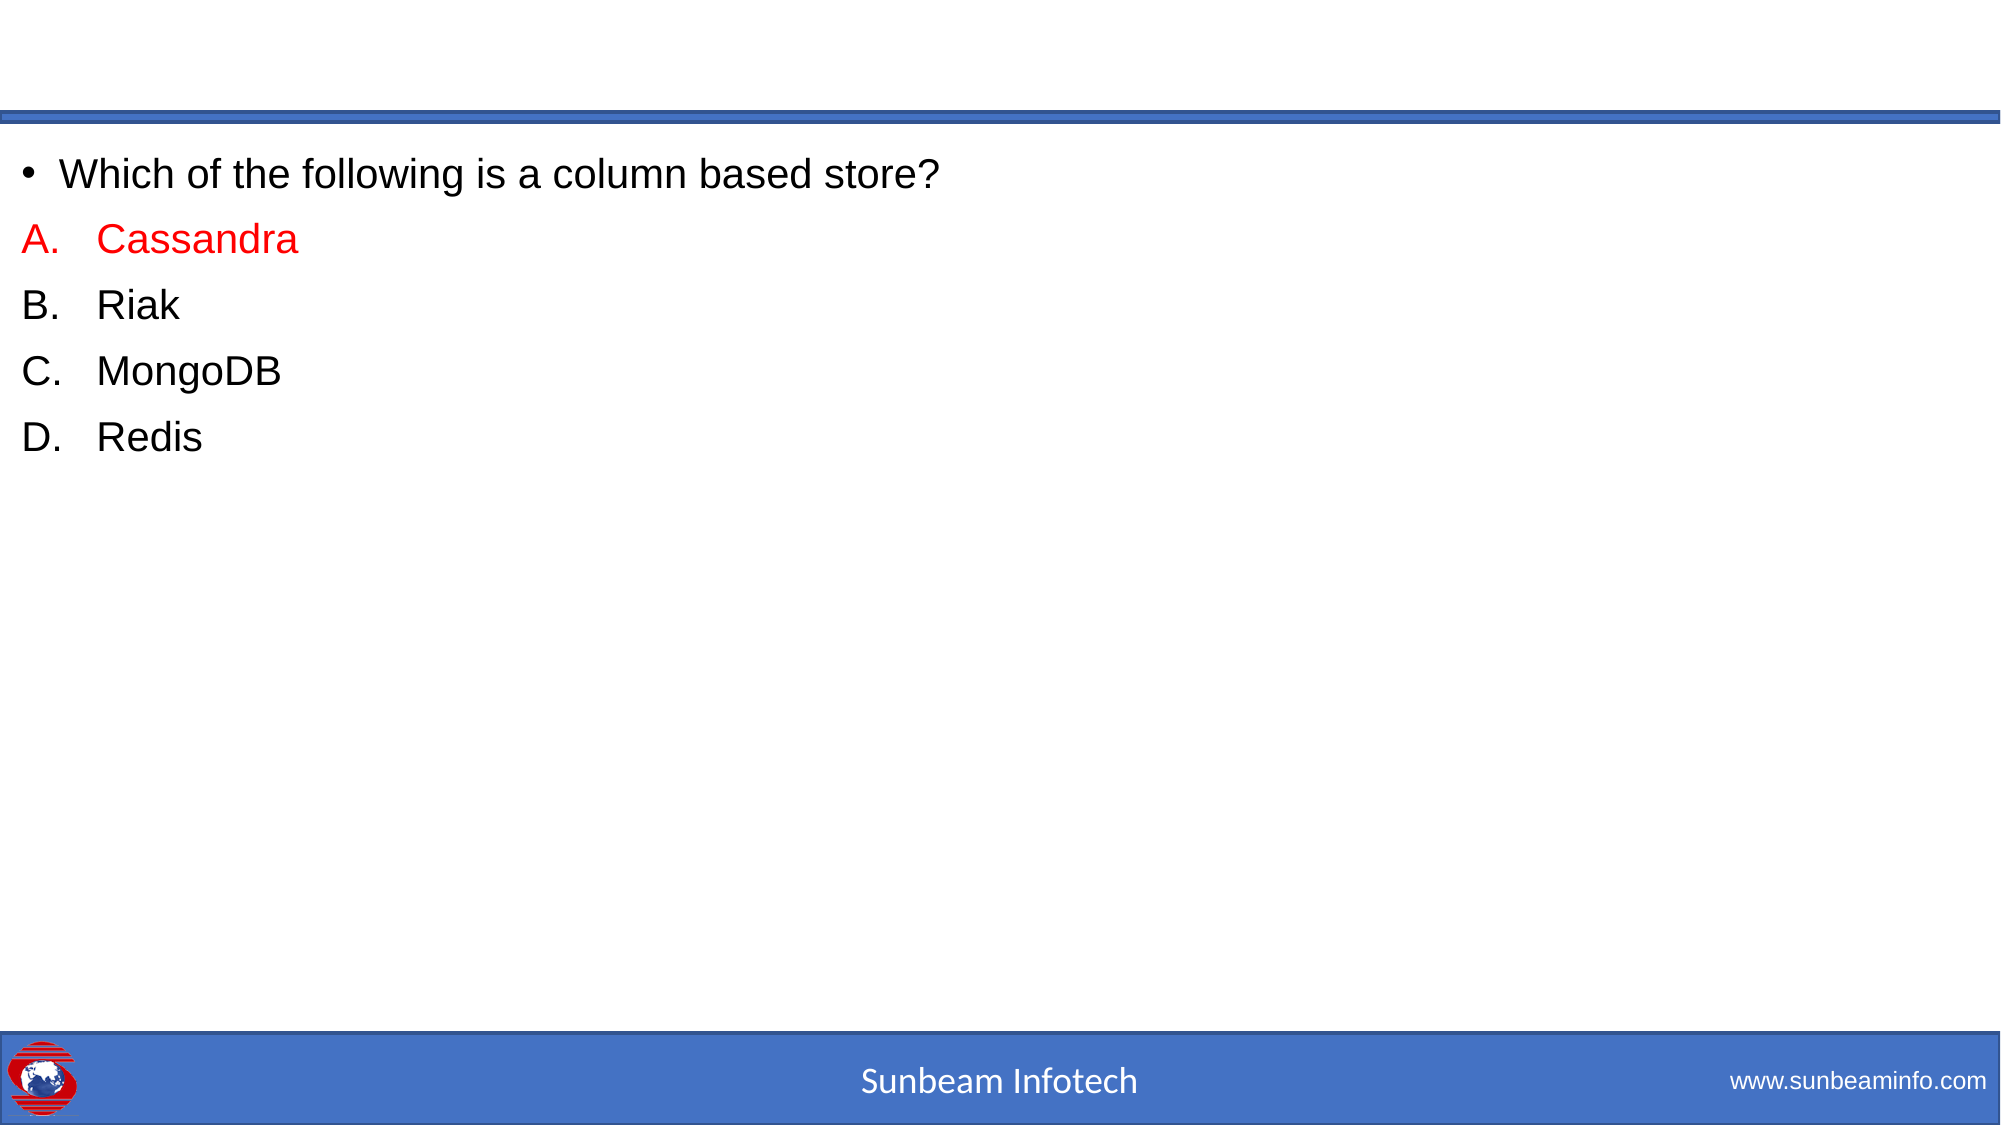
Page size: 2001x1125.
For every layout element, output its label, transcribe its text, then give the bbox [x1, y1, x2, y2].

list Which of the following is a column based store? Cassandra Riak MongoDB Redis [21, 152, 1982, 1001]
picture [1, 1036, 82, 1116]
